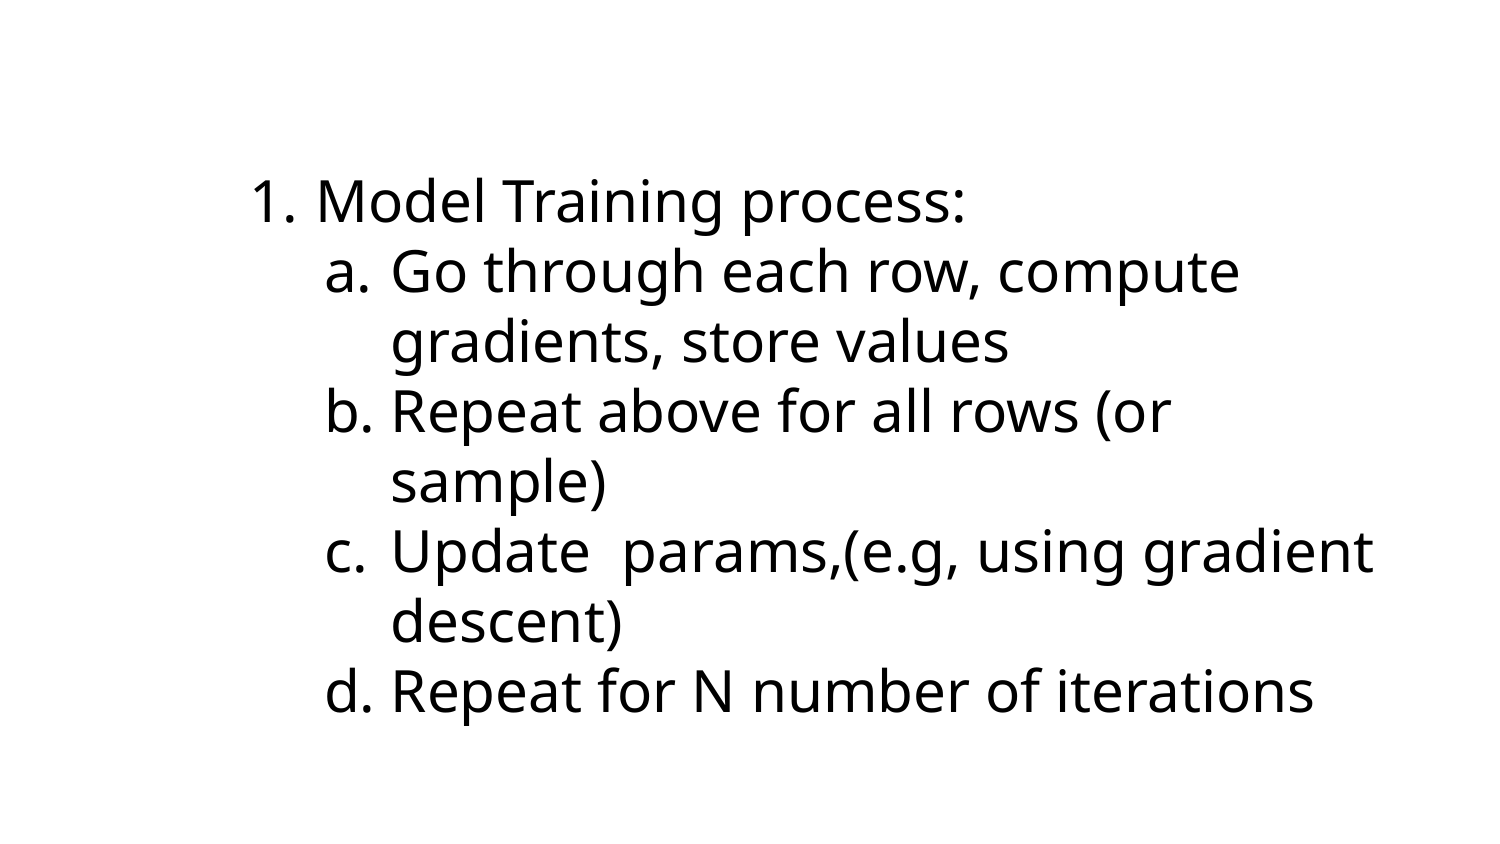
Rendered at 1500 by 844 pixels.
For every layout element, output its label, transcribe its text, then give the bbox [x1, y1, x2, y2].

text_box Model Training process: Go through each row, compute gradients, store values Repeat above for all rows (or sample) Update params,(e.g, using gradient descent) Repeat for N number of iterations [225, 149, 1411, 809]
